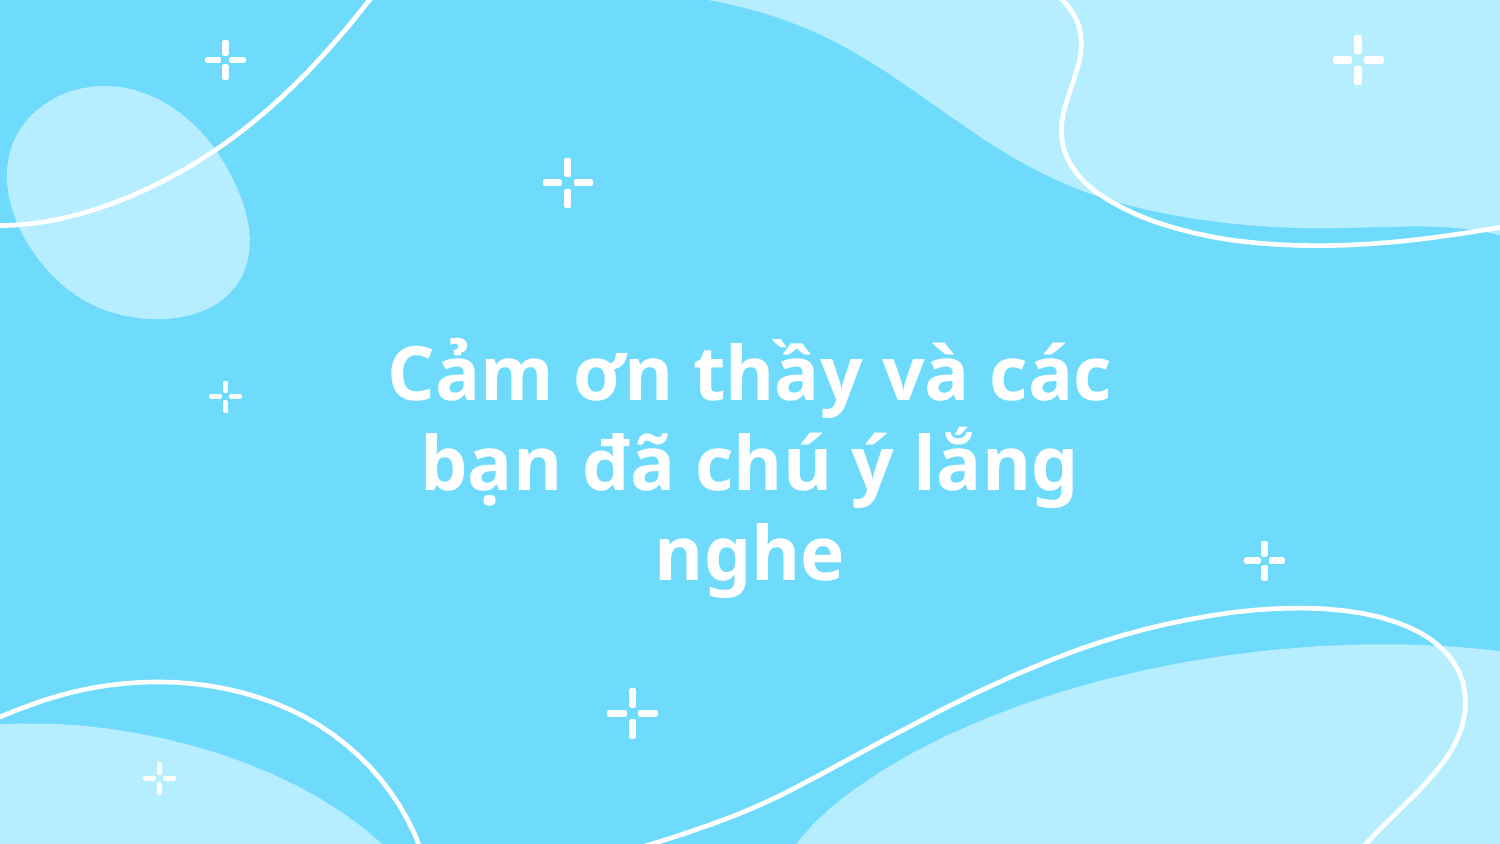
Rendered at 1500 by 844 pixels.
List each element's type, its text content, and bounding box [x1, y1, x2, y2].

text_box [1246, 542, 1283, 580]
title Cảm ơn thầy và các bạn đã chú ý lắng nghe [351, 310, 1149, 590]
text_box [144, 763, 175, 794]
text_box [544, 159, 591, 207]
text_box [207, 41, 244, 79]
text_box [609, 690, 656, 737]
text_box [1334, 36, 1382, 84]
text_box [210, 381, 241, 412]
